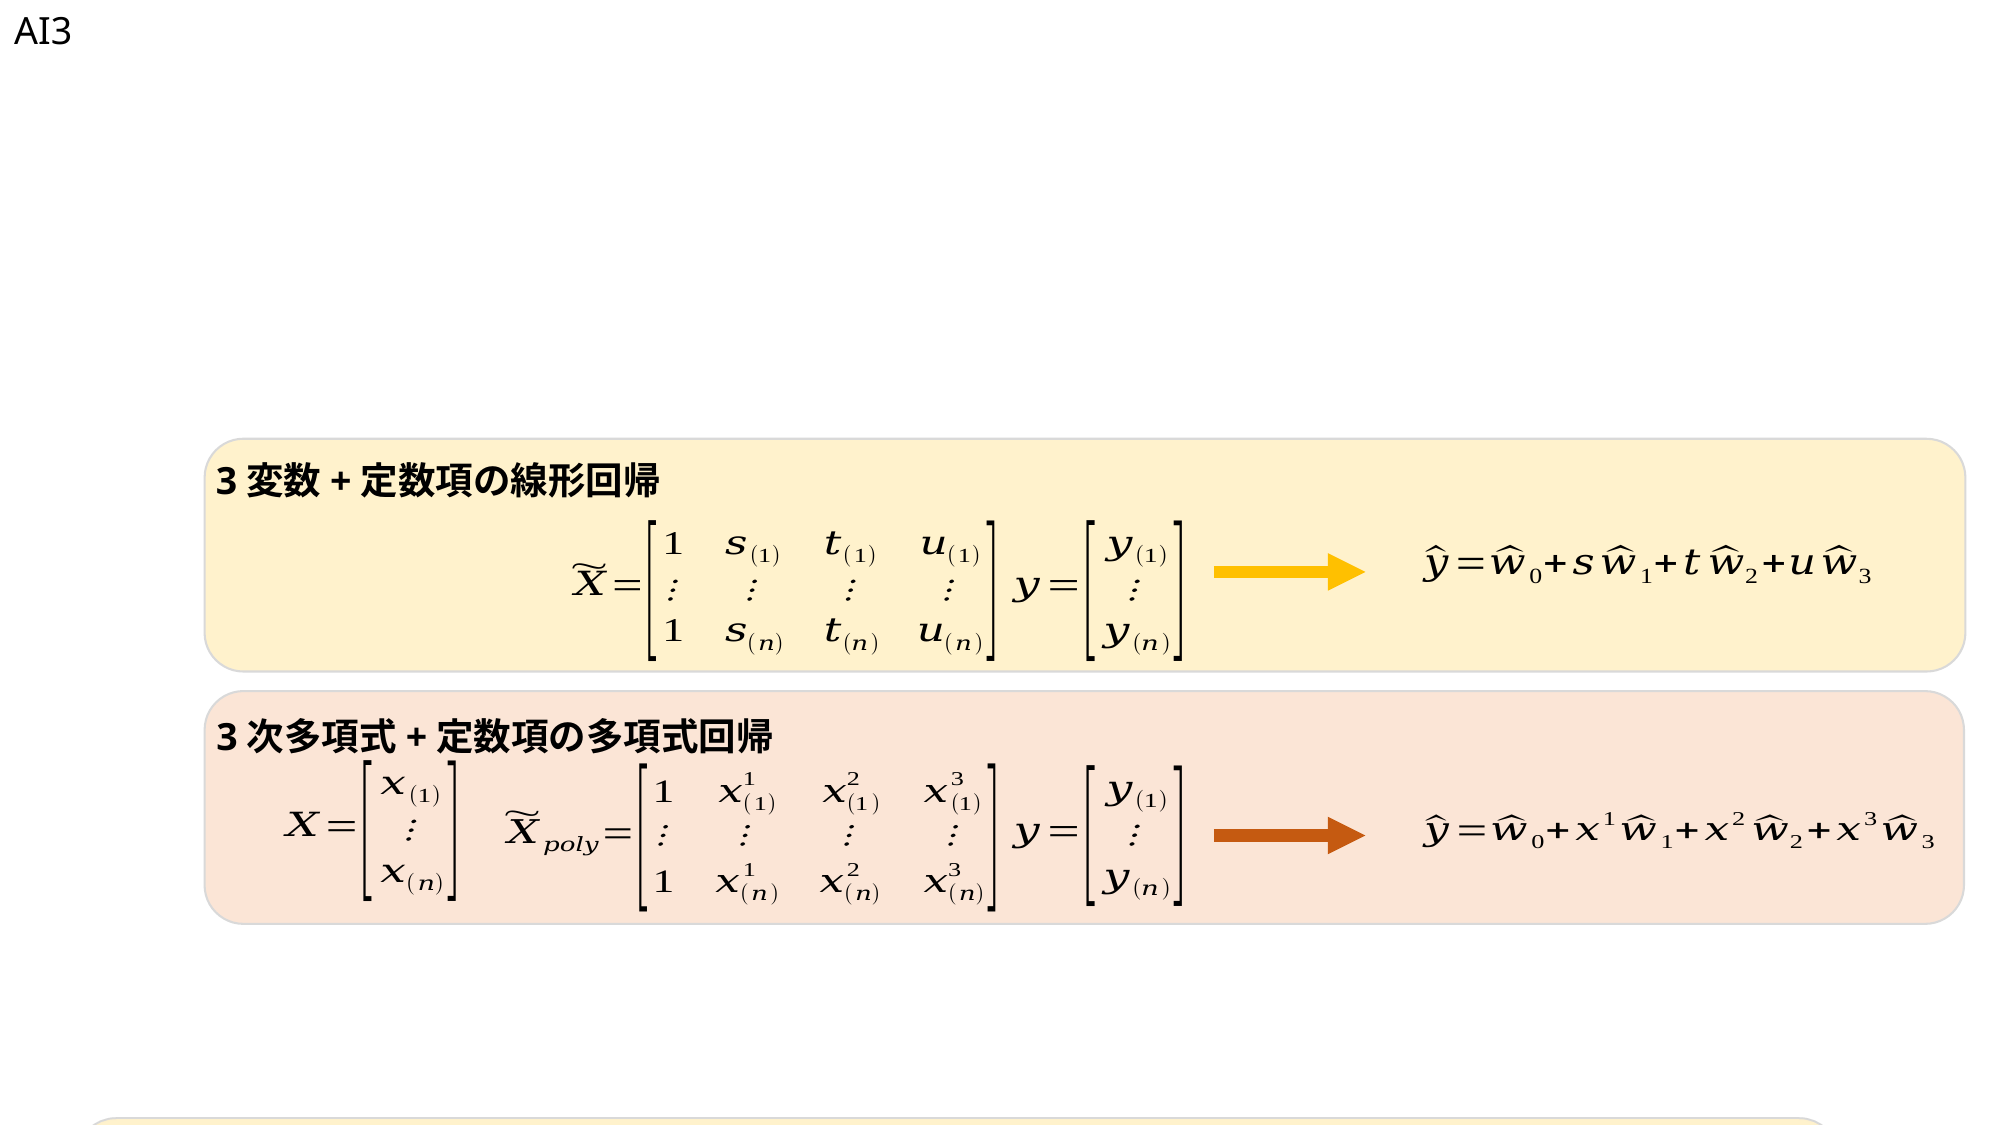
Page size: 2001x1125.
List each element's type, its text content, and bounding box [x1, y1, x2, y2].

text_box 3次多項式+定数項の多項式回帰 [201, 705, 789, 765]
text_box AI3 [0, 0, 88, 60]
text_box [203, 690, 1966, 925]
text_box 3変数+定数項の線形回帰 [201, 449, 676, 510]
text_box [203, 437, 1967, 673]
picture [72, 1117, 1863, 1125]
